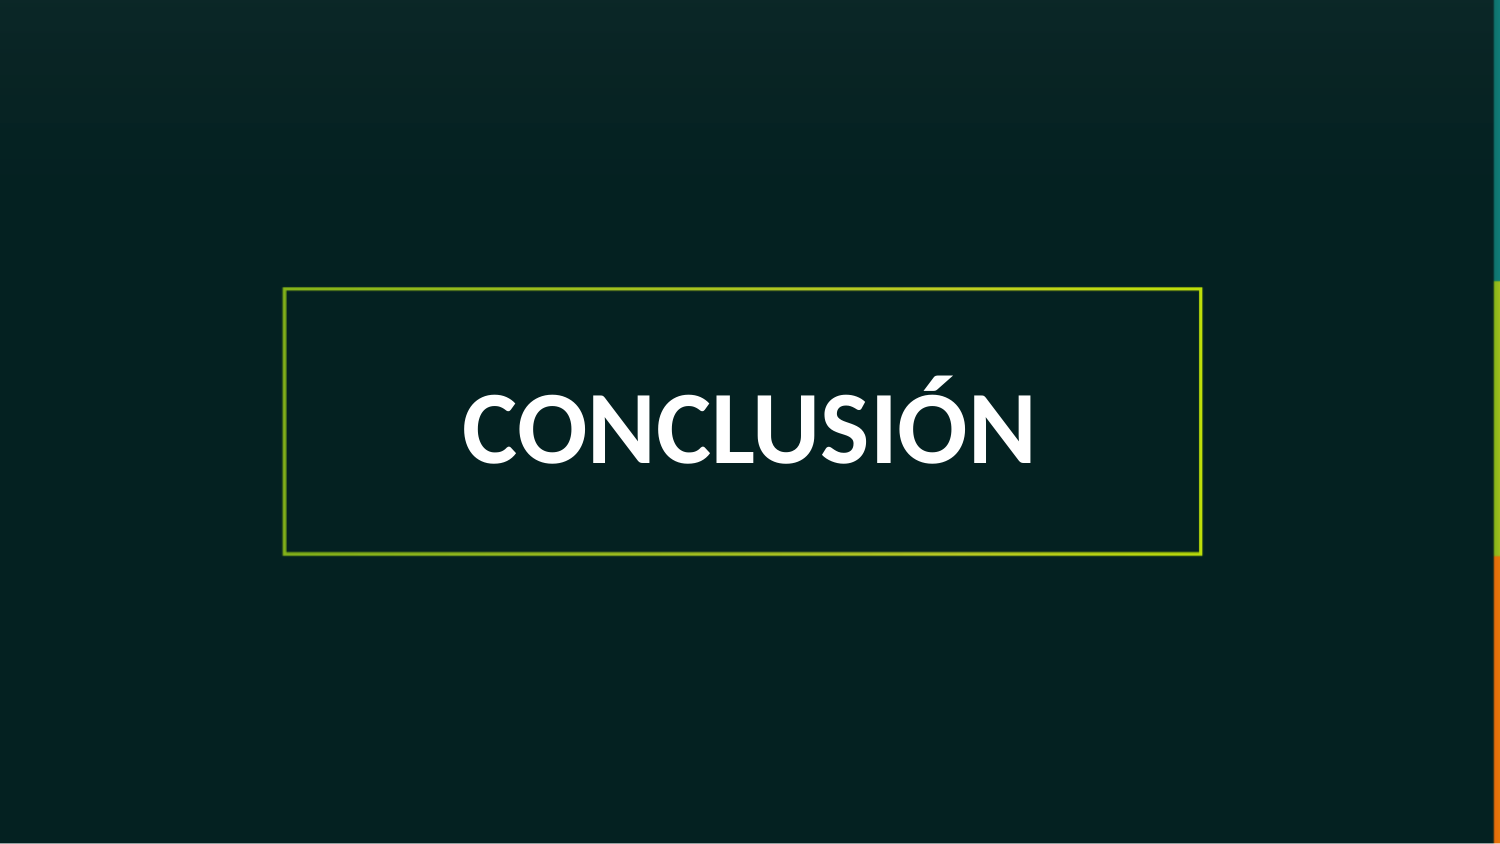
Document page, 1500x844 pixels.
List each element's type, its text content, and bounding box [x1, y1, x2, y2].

text_box CONCLUSIÓN [293, 346, 1207, 497]
picture [0, 0, 1500, 844]
